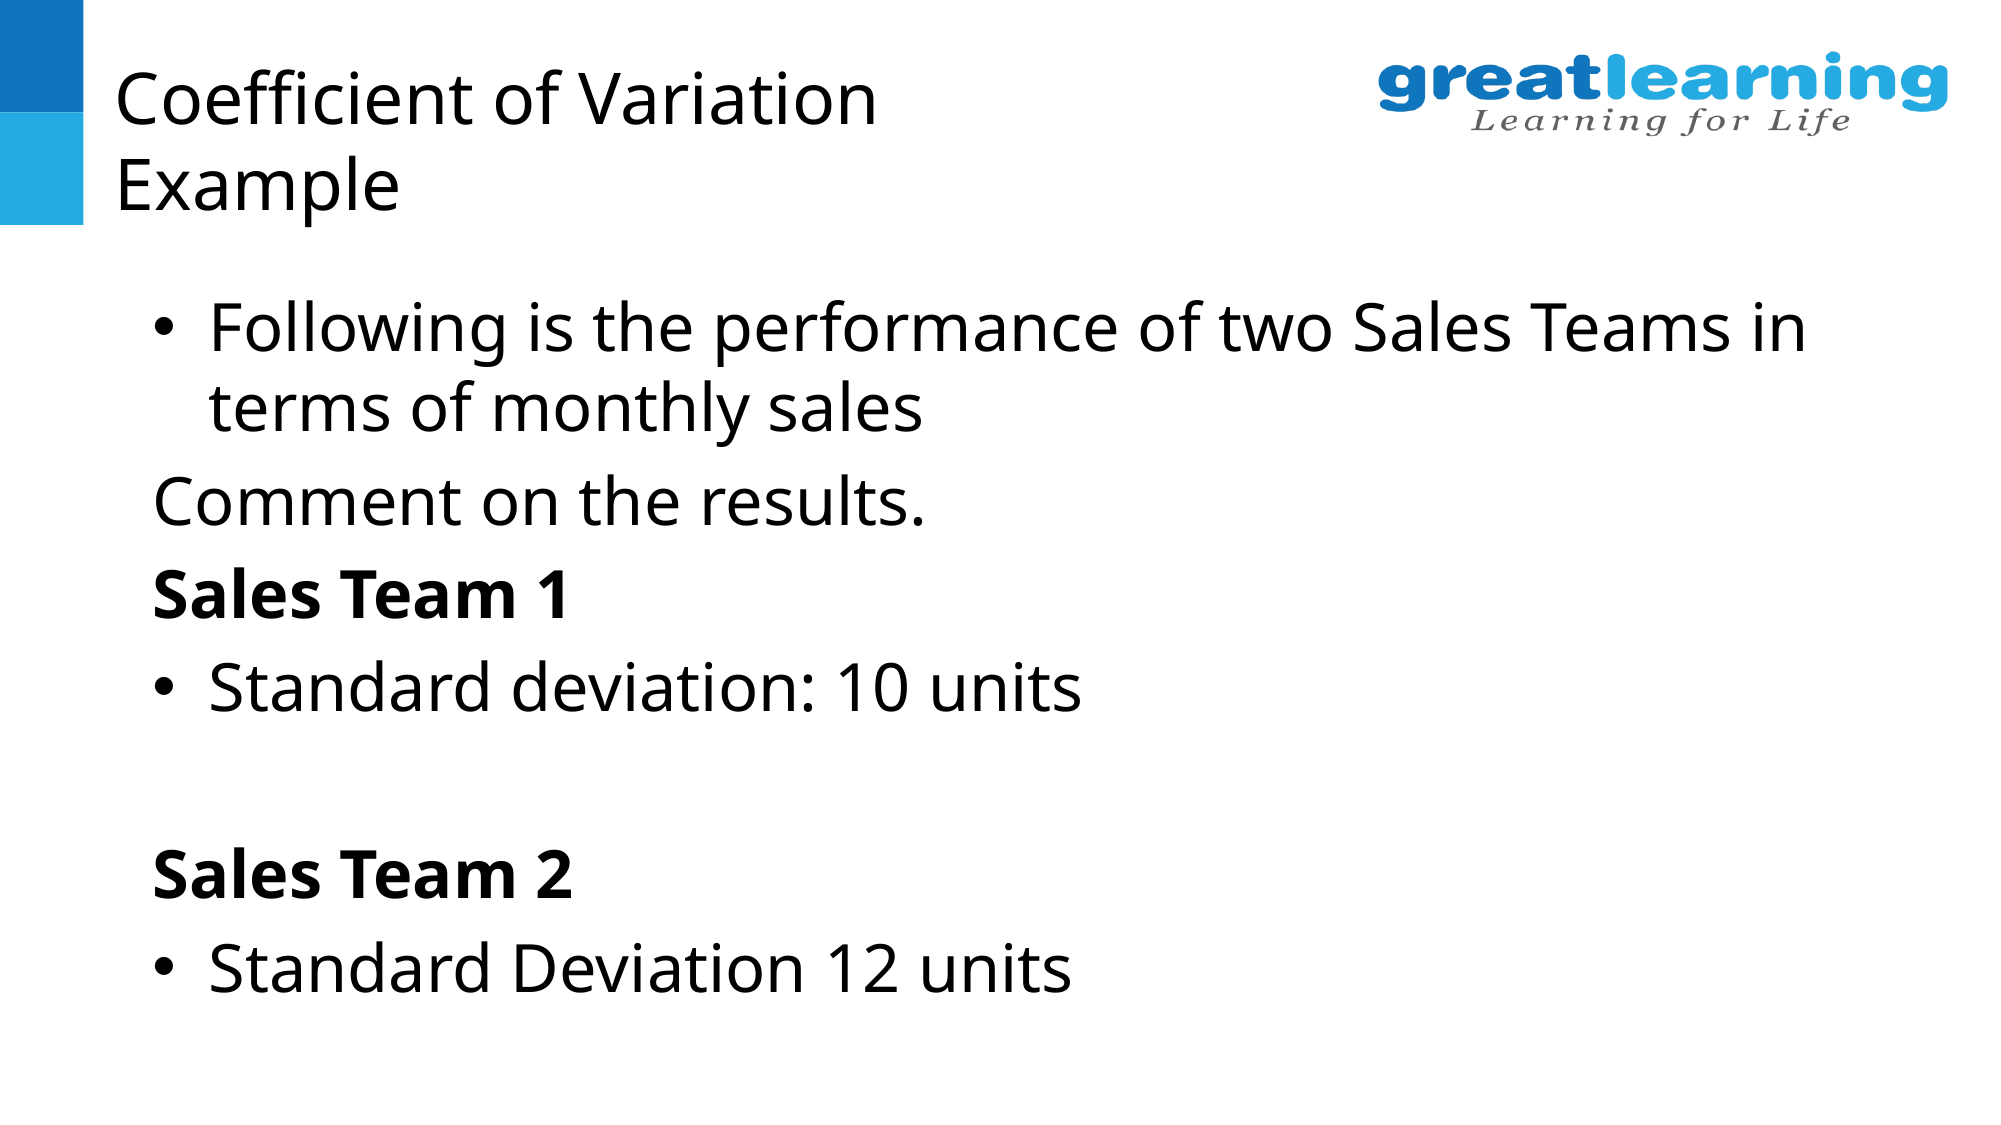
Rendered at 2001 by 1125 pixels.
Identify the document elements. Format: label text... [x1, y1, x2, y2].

picture [1900, 49, 1950, 138]
title Coefficient of Variation Example [99, 45, 1900, 233]
list Following is the performance of two Sales Teams in terms of monthly sales Comment on the results. Sales Team 1 Standard deviation: 10 units Sales Team 2 Standard Deviation 12 units [137, 277, 1863, 1093]
